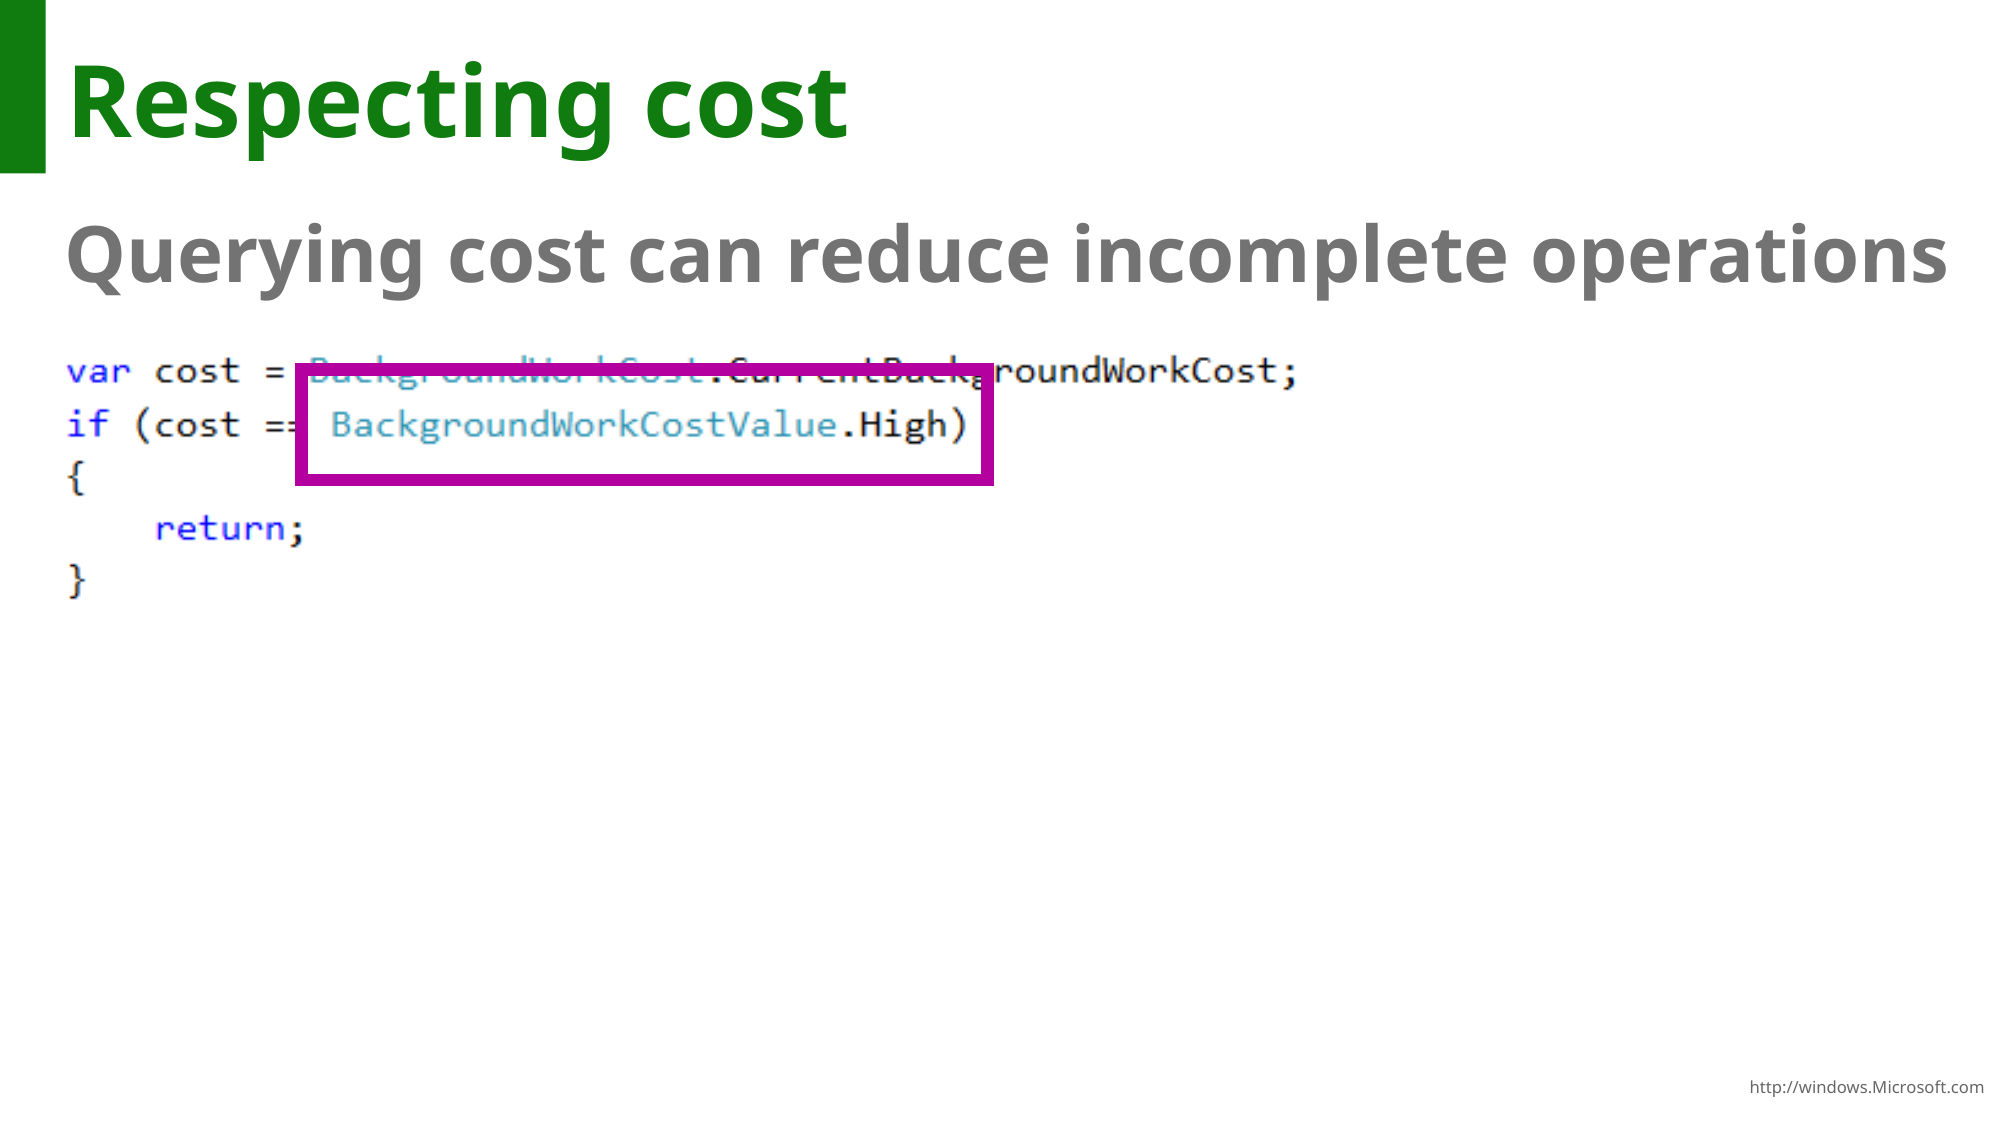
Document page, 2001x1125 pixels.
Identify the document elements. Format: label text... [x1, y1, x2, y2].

picture [44, 329, 1363, 624]
list Querying cost can reduce incomplete operations [42, 197, 2000, 1125]
title Respecting cost [44, 33, 1956, 195]
